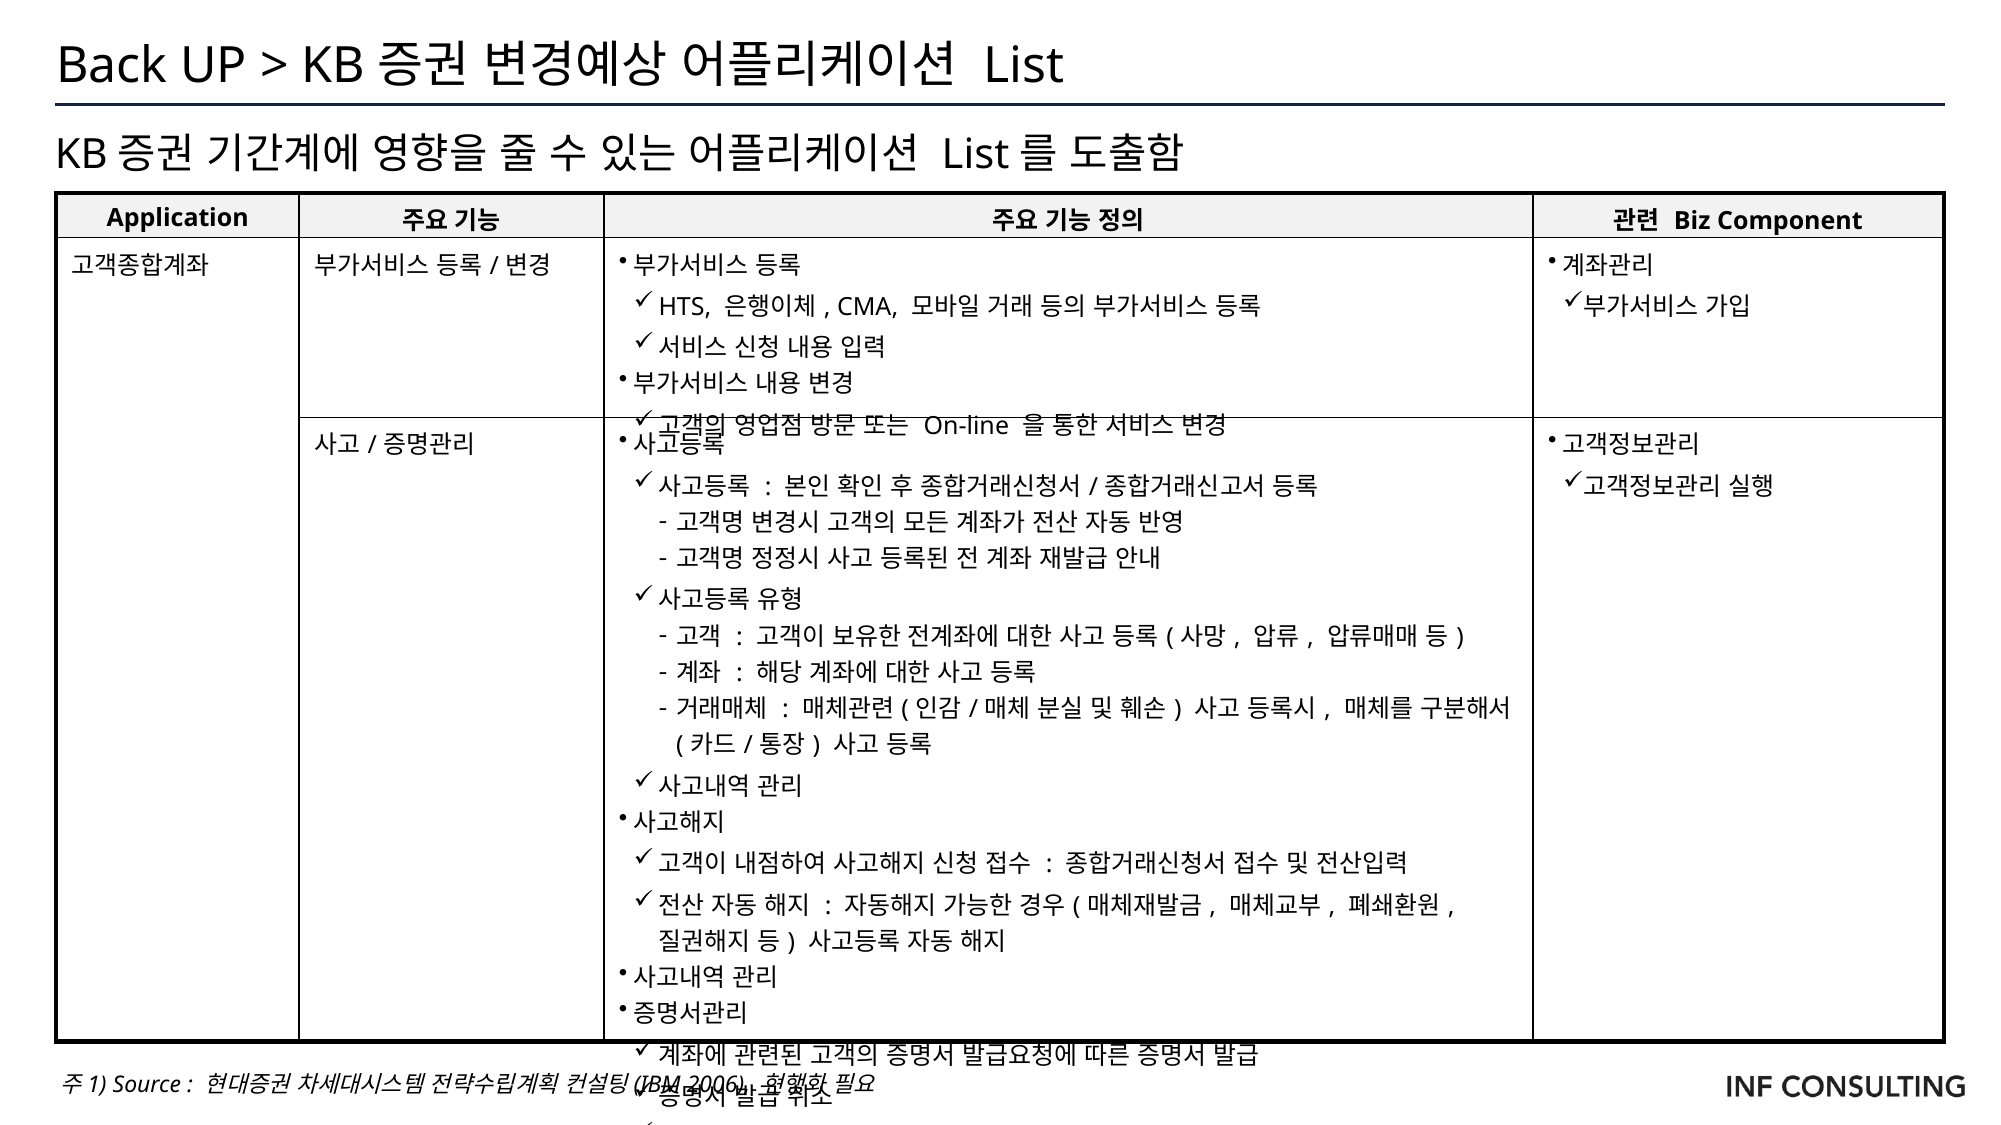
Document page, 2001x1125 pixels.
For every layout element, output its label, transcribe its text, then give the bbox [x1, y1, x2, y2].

table_header 관련 Biz Component [1534, 195, 1942, 237]
table_cell 사고/증명관리 [300, 418, 603, 1039]
title Back UP > KB증권 변경예상 어플리케이션 List [55, 30, 1947, 103]
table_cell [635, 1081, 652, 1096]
table_header 주요 기능 [300, 195, 603, 237]
text_box 주1) Source : 현대증권 차세대시스템 전략수립계획 컨설팅(IBM 2006), 현행화 필요 [60, 1069, 961, 1097]
table_cell 계좌관리 부가서비스 가입 [1534, 238, 1942, 417]
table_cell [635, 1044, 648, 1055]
table_cell 고객종합계좌 [58, 238, 298, 1039]
picture [1721, 1072, 1969, 1100]
table_cell 부가서비스 등록 HTS, 은행이체, CMA, 모바일 거래 등의 부가서비스 등록 서비스 신청 내용 입력 부가서비스 내용 변경 고객의 영업점 방문 또는 On-line 을 통한 서비스 변경 [605, 238, 1532, 417]
table_cell 사고등록 사고등록 : 본인 확인 후 종합거래신청서/종합거래신고서 등록 고객명 변경시 고객의 모든 계좌가 전산 자동 반영 고객명 정정시 사고 등록된 전 계좌 재발급 안내 사고등록 유형 고객 : 고객이 보유한 전계좌에 대한 사고 등록(사망, 압류, 압류매매 등) 계좌 : 해당 계좌에 대한 사고 등록 거래매체 : 매체관련(인감/매체 분실 및 훼손) 사고 등록시, 매체를 구분해서(카드/통장) 사고 등록 사고내역 관리 사고해지 고객이 내점하여 사고해지 신청 접수 : 종합거래신청서 접수 및 전산입력 전산 자동 해지 : 자동해지 가능한 경우(매체재발금, 매체교부, 폐쇄환원, 질권해지 등) 사고등록 자동 해지 사고내역 관리 증명서관리 계좌에 관련된 고객의 증명서 발급요청에 따른 증명서 발급 증명서 발급 취소 증명서 발급 내역 관리 [605, 418, 1532, 1039]
table_header 주요 기능 정의 [605, 195, 1532, 237]
subtitle KB증권 기간계에 영향을 줄 수 있는 어플리케이션 List를 도출함 [54, 126, 1947, 181]
table_cell 부가서비스 등록/변경 [300, 238, 603, 417]
table_cell 고객정보관리 고객정보관리 실행 [1534, 418, 1942, 1039]
table_header Application [58, 195, 298, 237]
